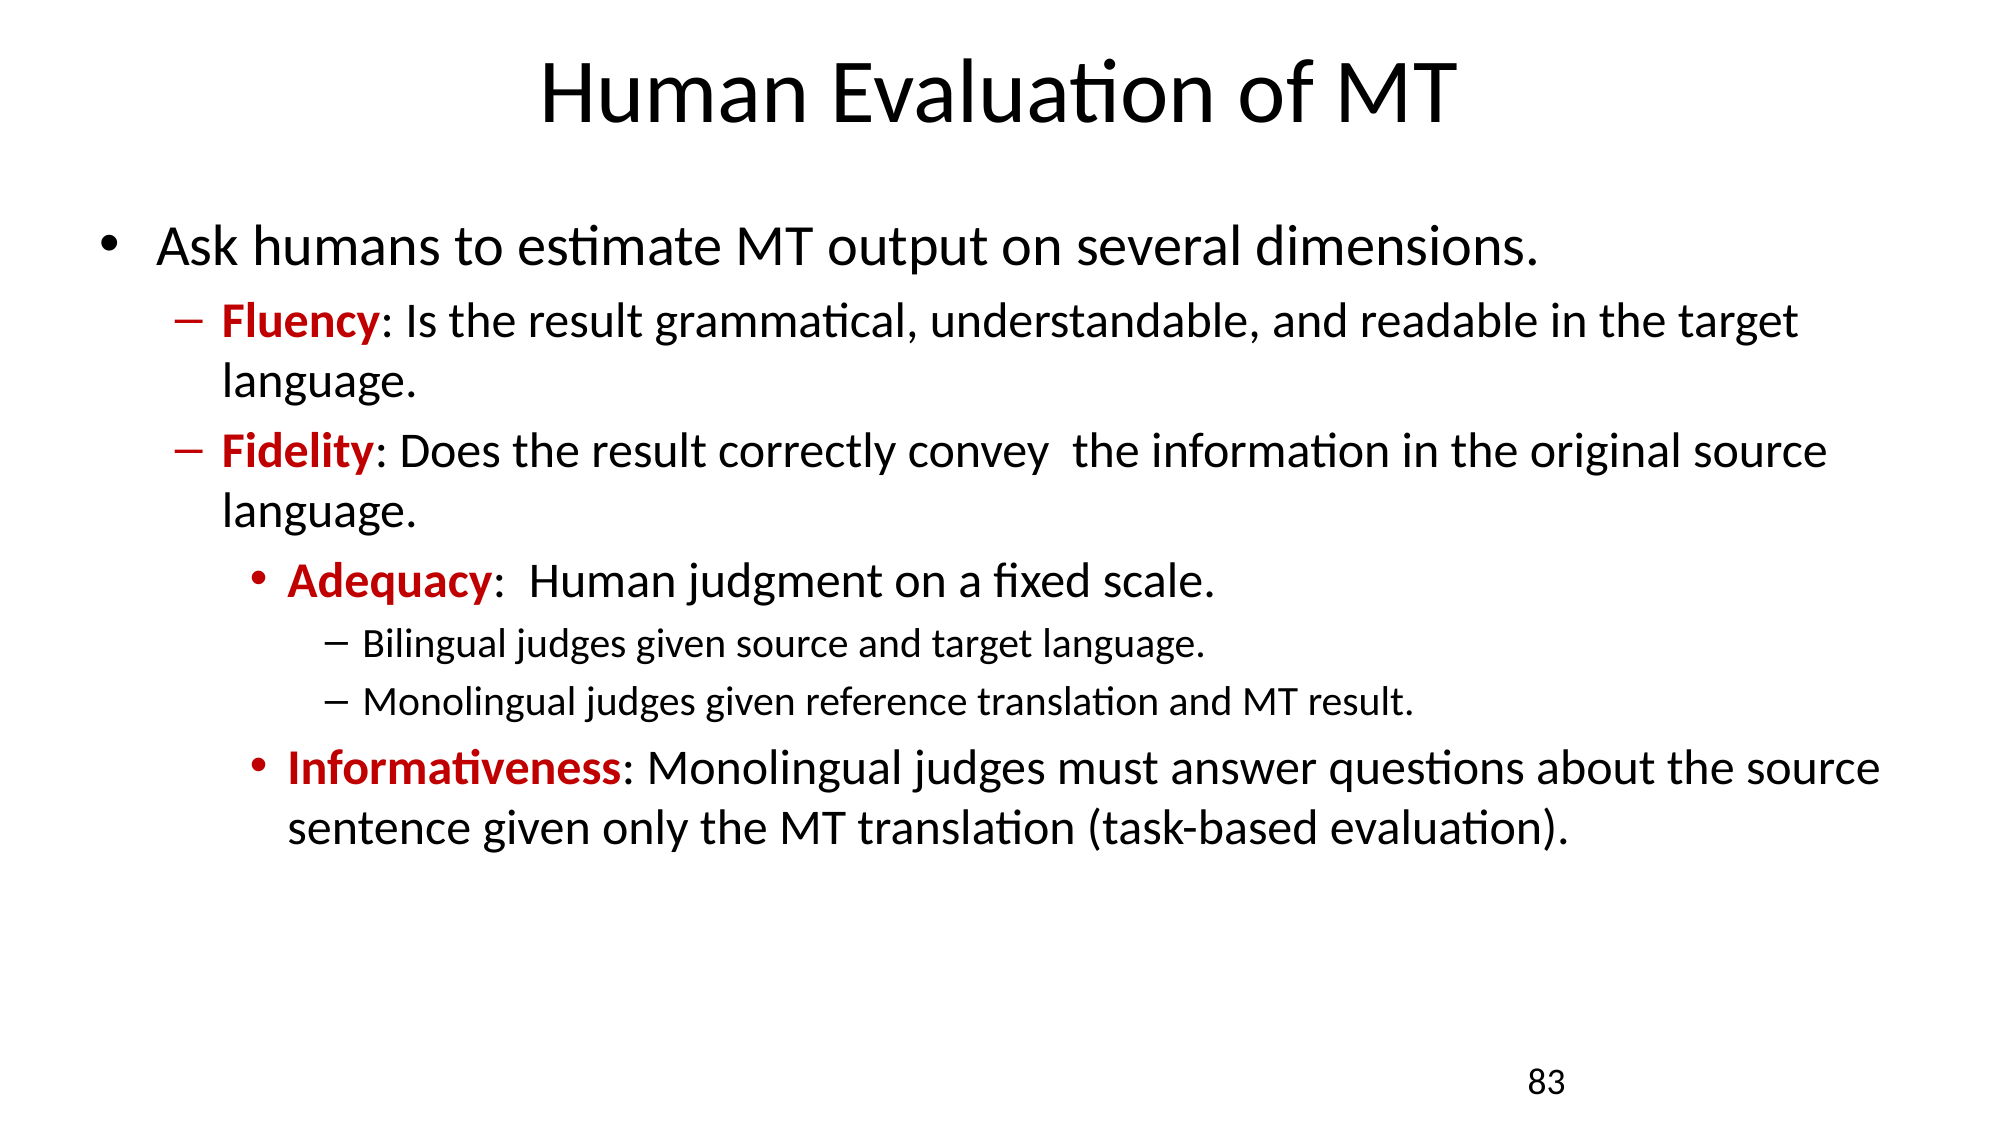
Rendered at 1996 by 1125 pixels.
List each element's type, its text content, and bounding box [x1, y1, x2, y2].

slide_number 83 [1512, 1050, 1929, 1125]
list Ask humans to estimate MT output on several dimensions. Fluency: Is the result grammatical, understandable, and readable in the target language. Fidelity: Does the result correctly convey the information in the original source language. Adequacy: Human judgment on a fixed scale. Bilingual judges given source and target language. Monolingual judges given reference translation and MT result. Informativeness: Monolingual judges must answer questions about the source sentence given only the MT translation (task-based evaluation). [85, 200, 1923, 1005]
title Human Evaluation of MT [3, 1, 1996, 170]
